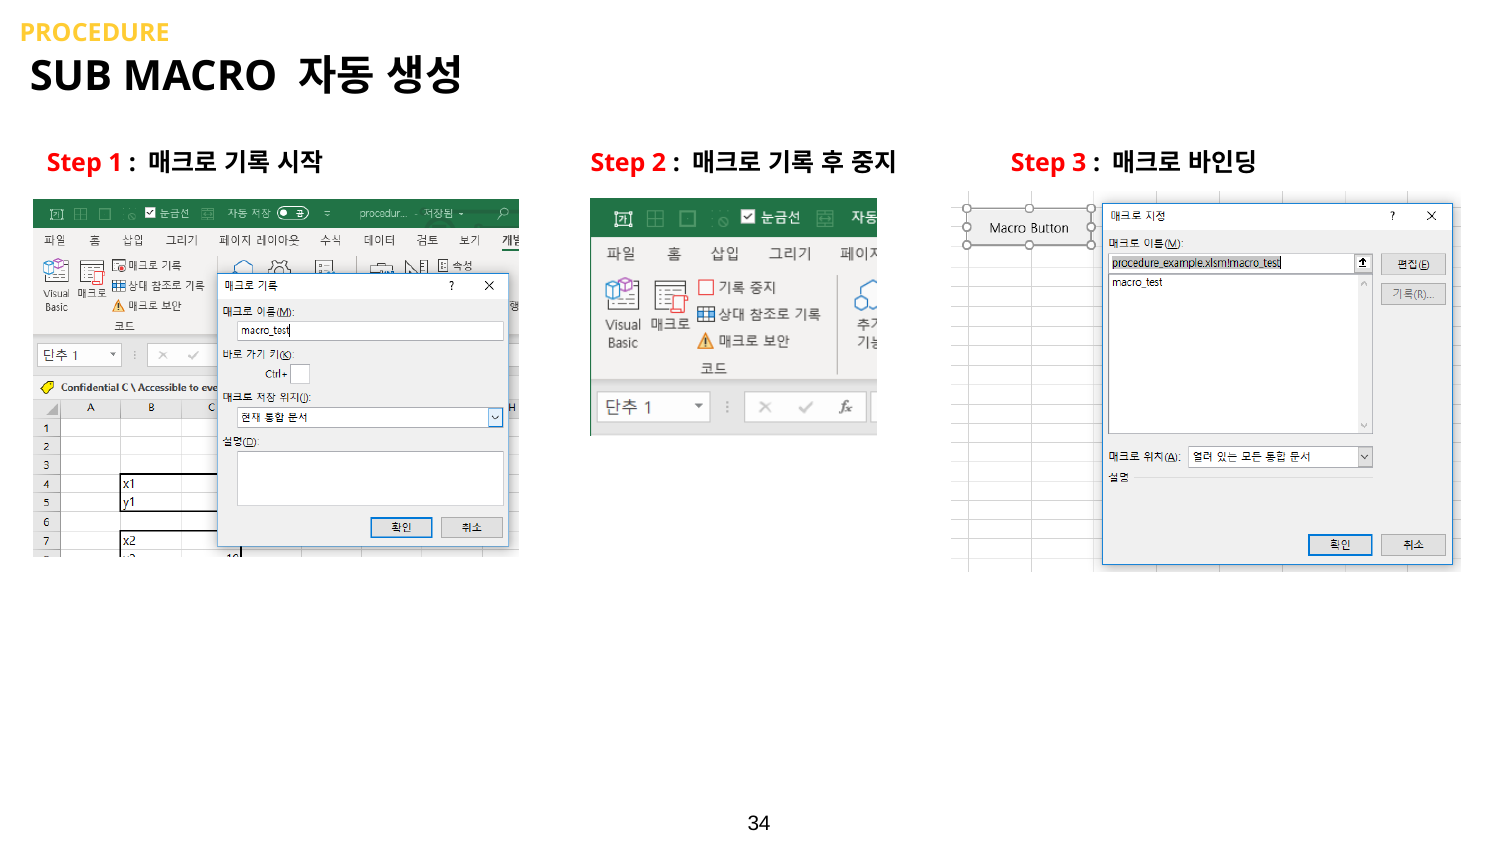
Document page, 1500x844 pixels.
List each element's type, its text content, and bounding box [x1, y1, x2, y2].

picture [951, 191, 1461, 572]
title Sub Macro 자동 생성 [29, 48, 1471, 91]
text_box Step 1 : 매크로 기록 시작 [46, 146, 377, 198]
text_box Step 3 : 매크로 바인딩 [1010, 146, 1292, 190]
text_box Step 2 : 매크로 기록 후 중지 [590, 146, 937, 198]
picture [33, 199, 519, 558]
picture [590, 198, 877, 436]
list Procedure [19, 16, 1461, 43]
